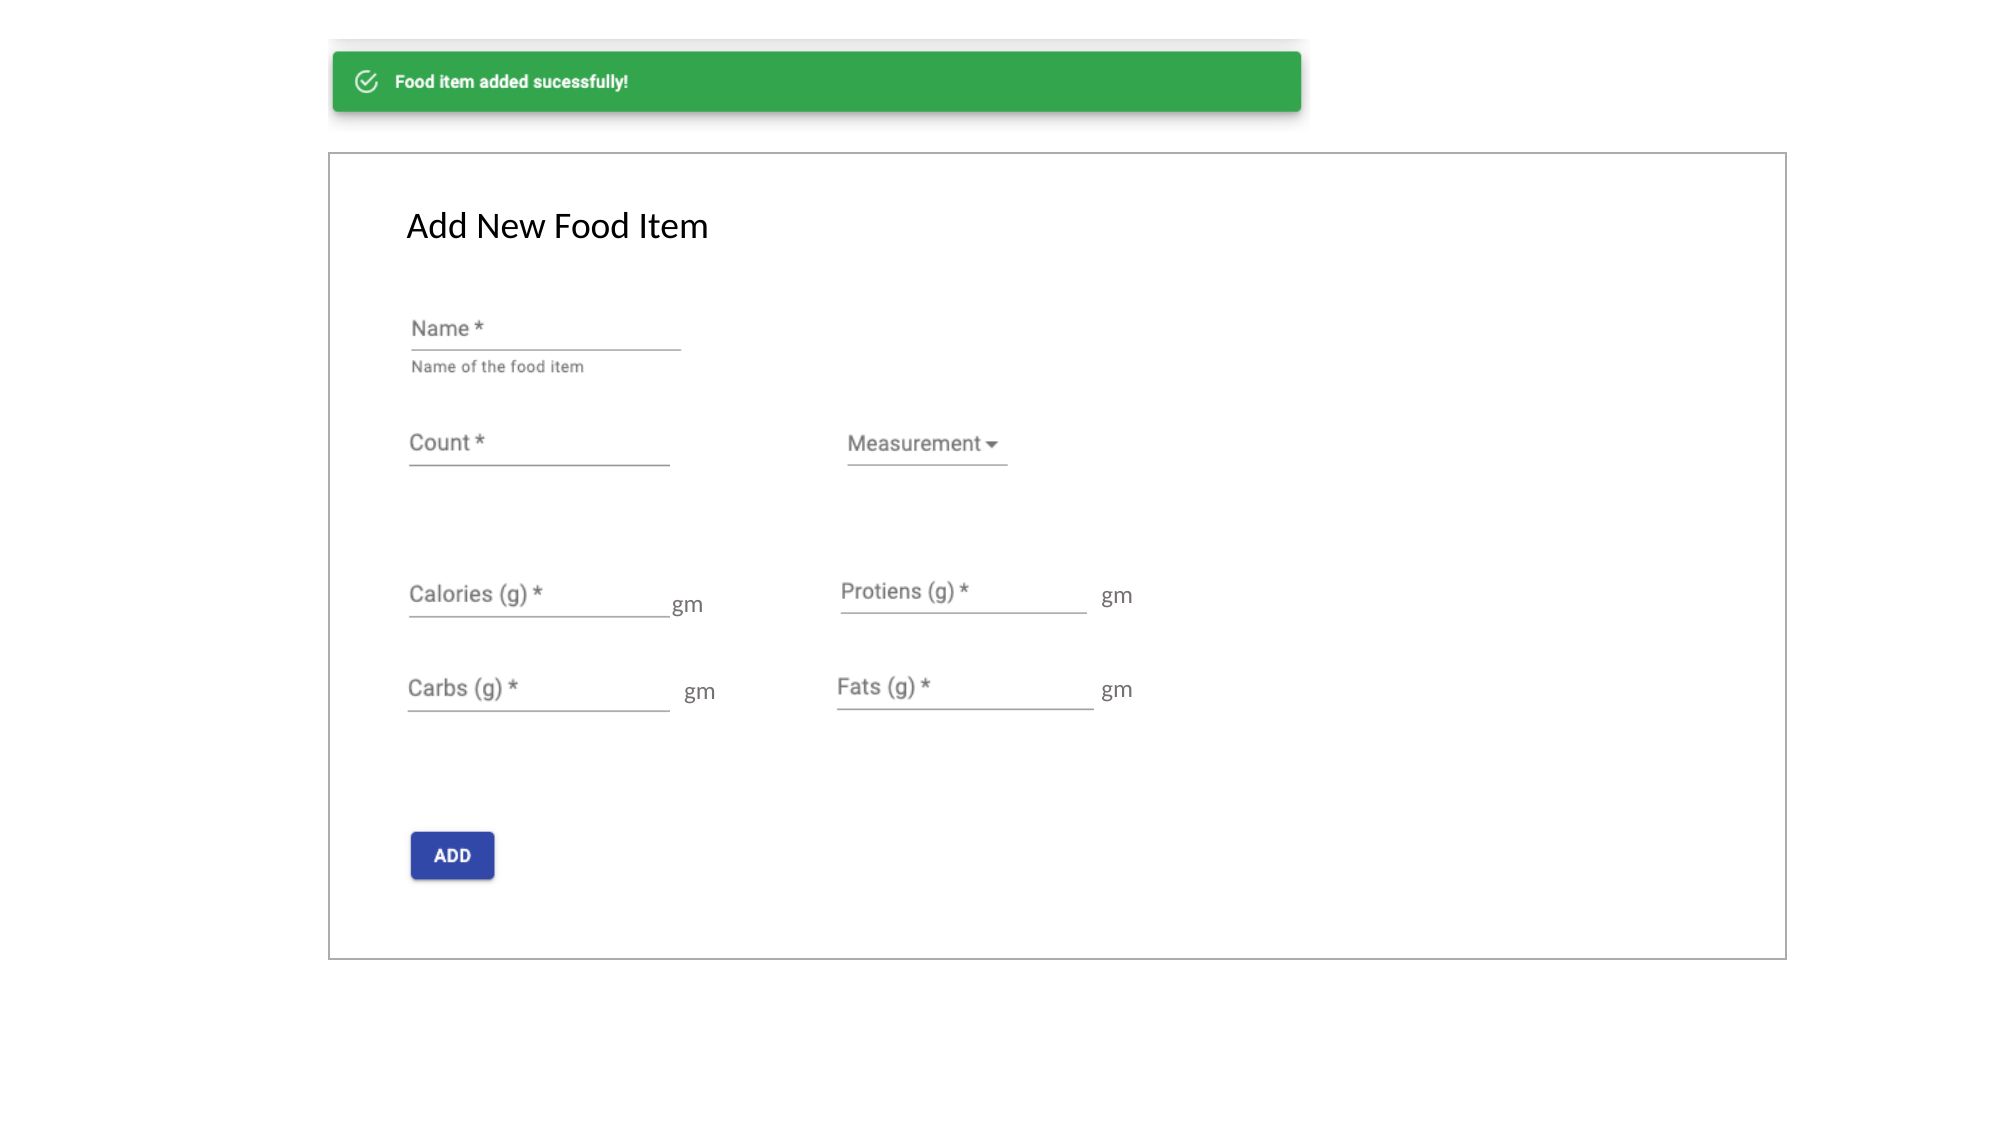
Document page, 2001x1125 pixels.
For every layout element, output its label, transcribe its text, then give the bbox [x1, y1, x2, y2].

picture [398, 409, 670, 475]
picture [398, 647, 670, 728]
picture [833, 555, 1087, 625]
text_box Add New Food Item [391, 194, 725, 254]
picture [398, 555, 670, 632]
picture [398, 820, 509, 894]
text_box gm [1094, 664, 1181, 710]
text_box gm [670, 667, 764, 713]
text_box gm [670, 580, 752, 626]
picture [833, 409, 1028, 489]
picture [825, 652, 1094, 723]
picture [328, 39, 1310, 132]
picture [398, 293, 719, 395]
text_box gm [1087, 571, 1181, 616]
text_box [328, 152, 1787, 960]
